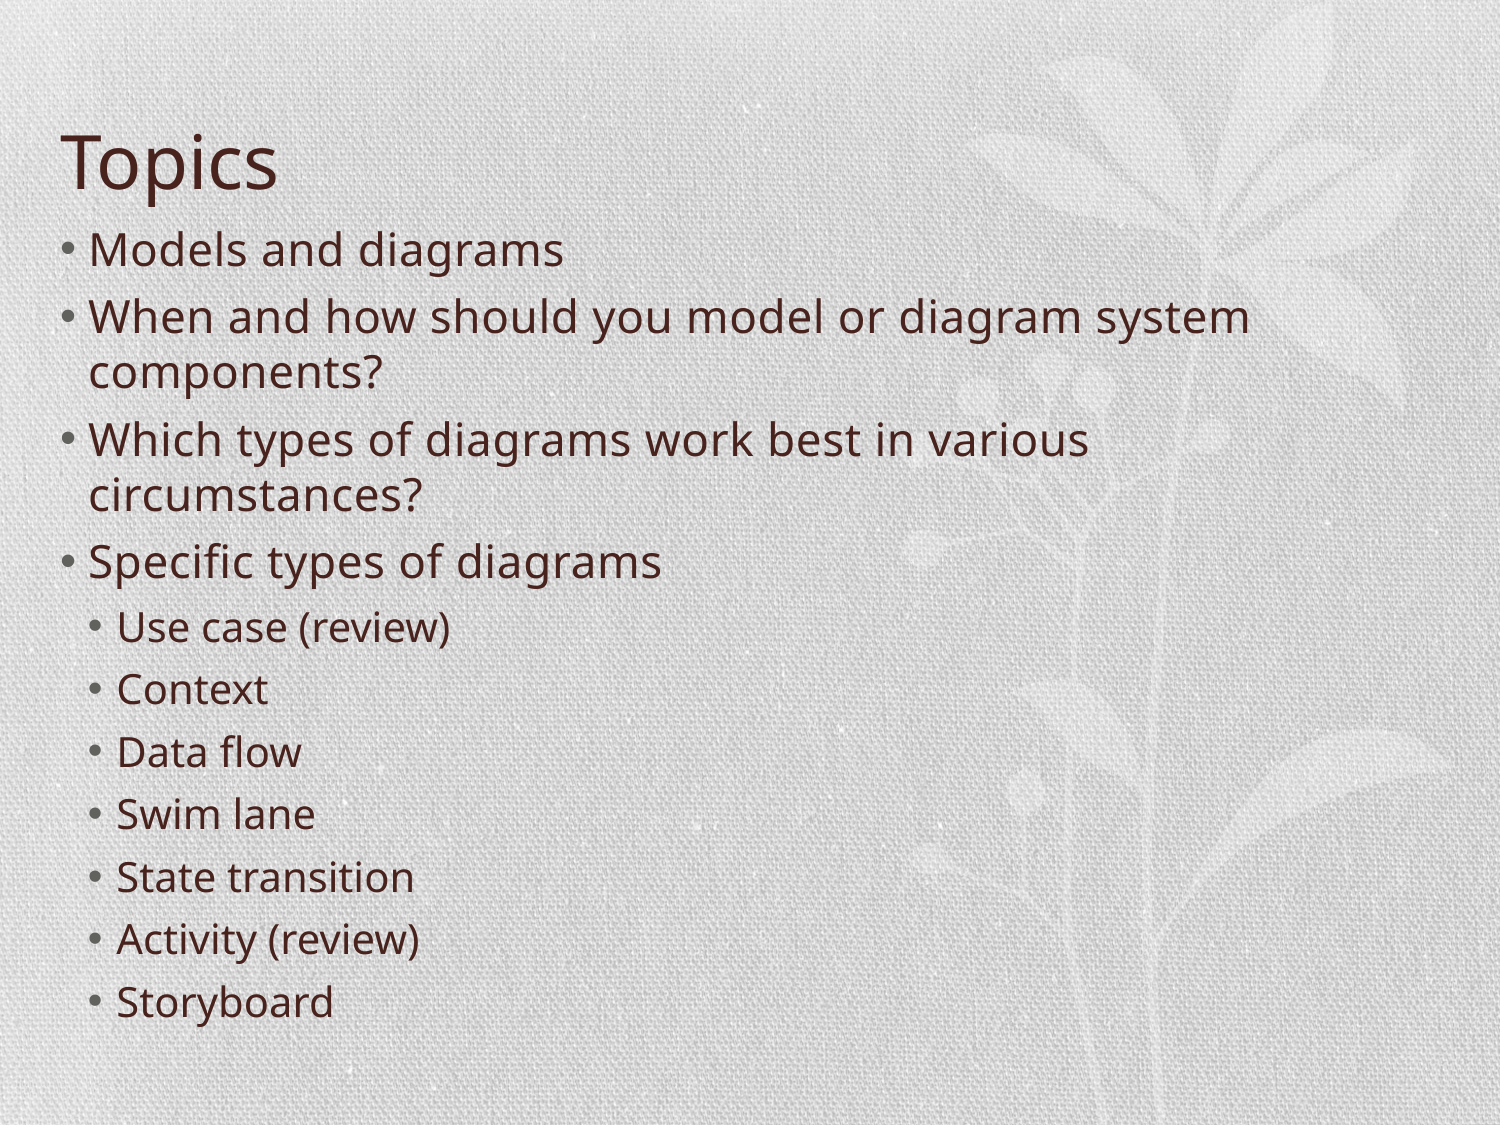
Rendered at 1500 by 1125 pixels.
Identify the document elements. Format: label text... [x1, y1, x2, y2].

title Topics [45, 37, 1455, 213]
list Models and diagrams When and how should you model or diagram system components? Which types of diagrams work best in various circumstances? Specific types of diagrams Use case (review) Context Data flow Swim lane State transition Activity (review) Storyboard [45, 213, 1455, 1023]
